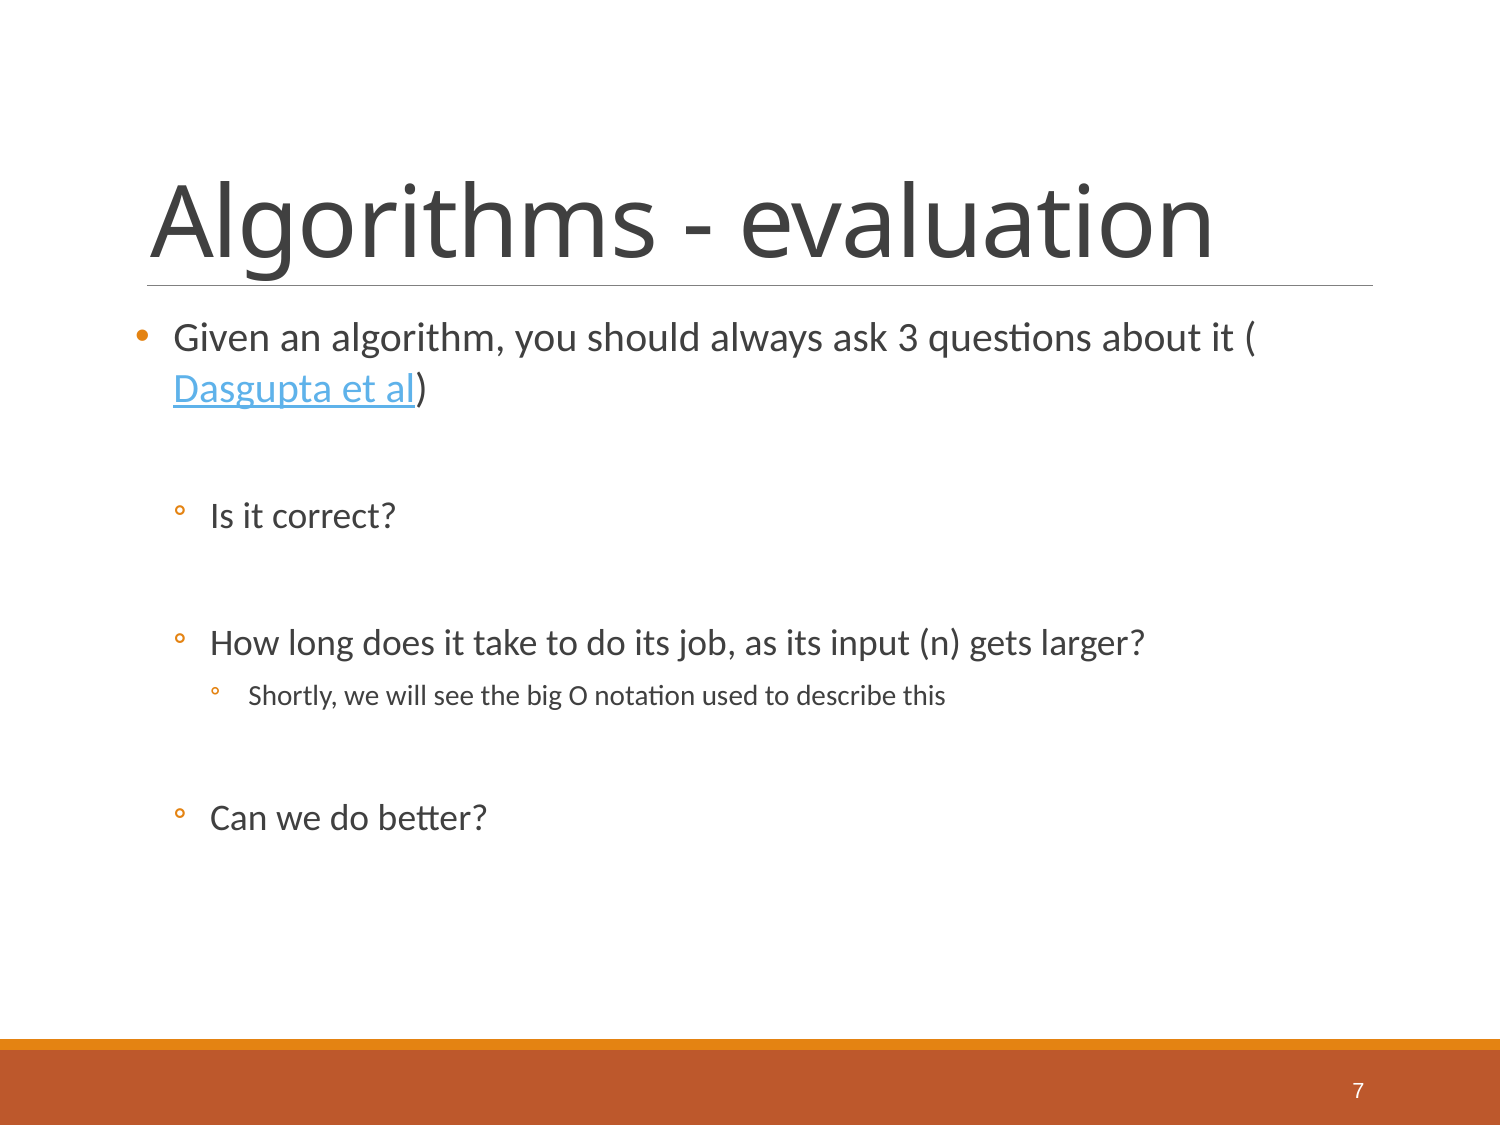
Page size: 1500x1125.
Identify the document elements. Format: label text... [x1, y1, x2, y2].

title Algorithms - evaluation [135, 47, 1373, 285]
slide_number 7 [1218, 1059, 1380, 1120]
list Given an algorithm, you should always ask 3 questions about it (Dasgupta et al) Is it correct? How long does it take to do its job, as its input (n) gets larger? Shortly, we will see the big O notation used to describe this Can we do better? [135, 302, 1373, 963]
